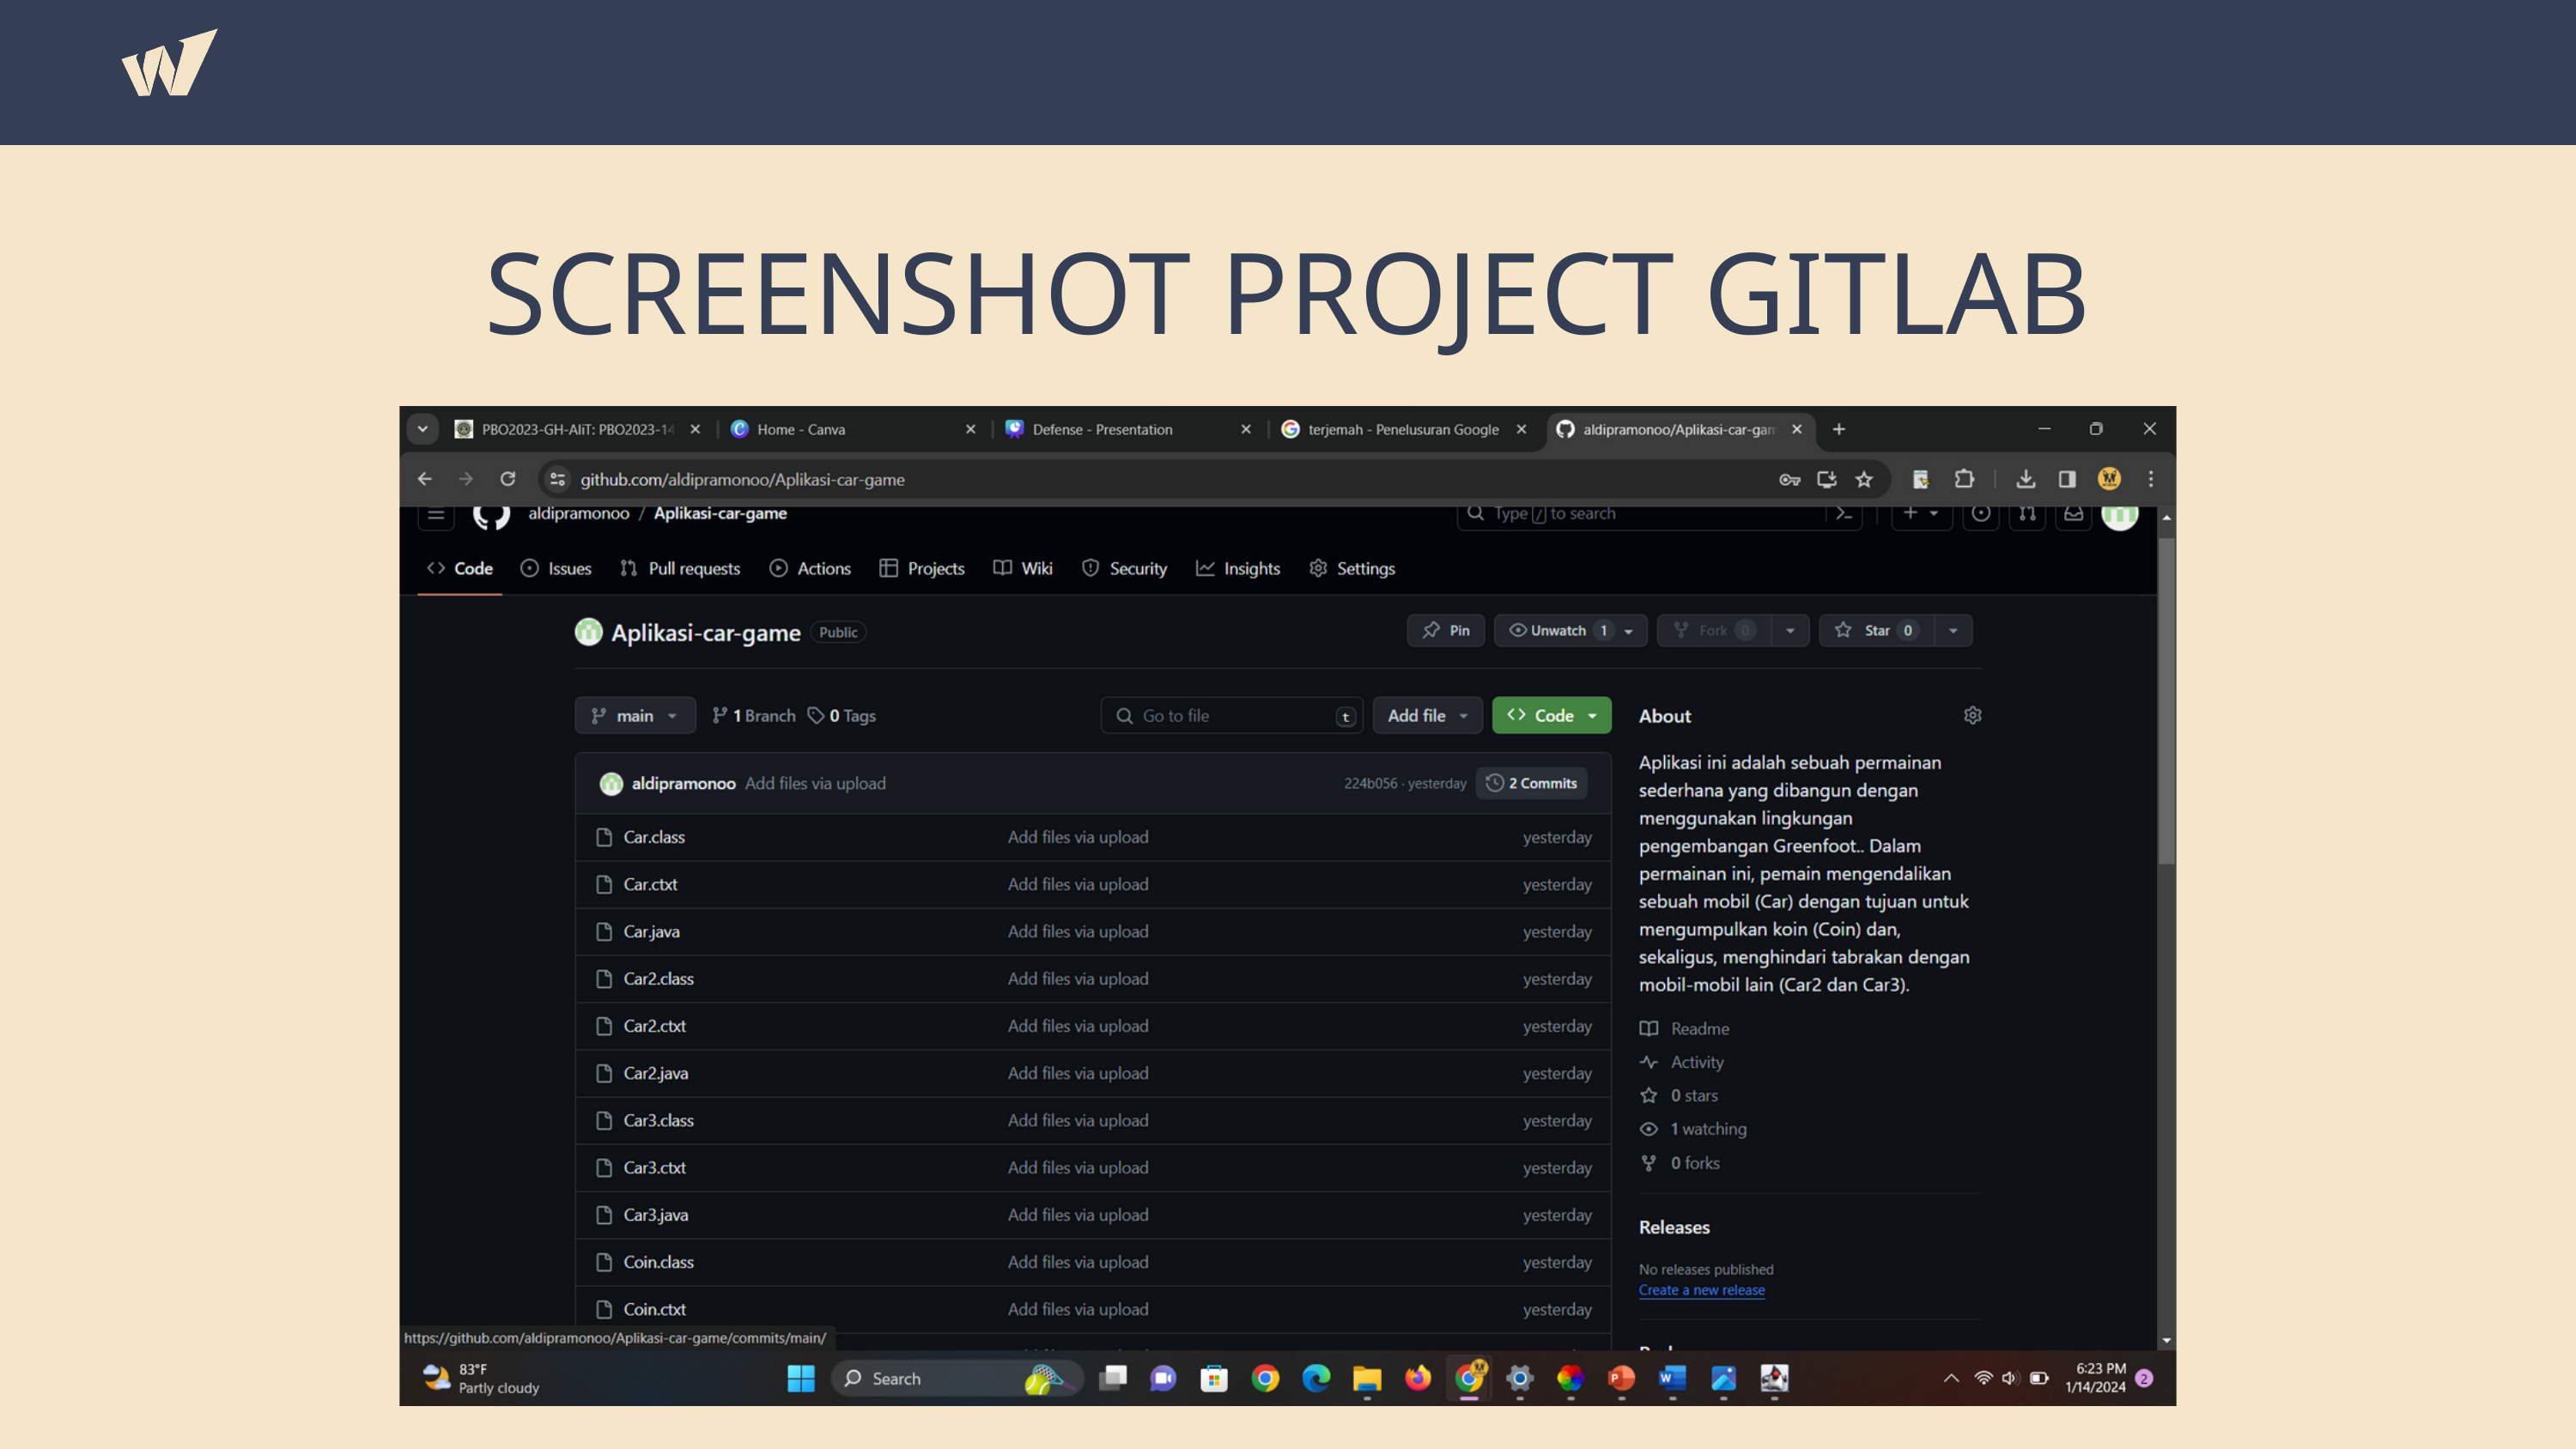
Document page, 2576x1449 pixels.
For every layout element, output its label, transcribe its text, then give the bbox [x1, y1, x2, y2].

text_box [0, 0, 2576, 145]
text_box SCREENSHOT PROJECT GITLAB [243, 198, 2333, 357]
text_box [399, 406, 2177, 1406]
